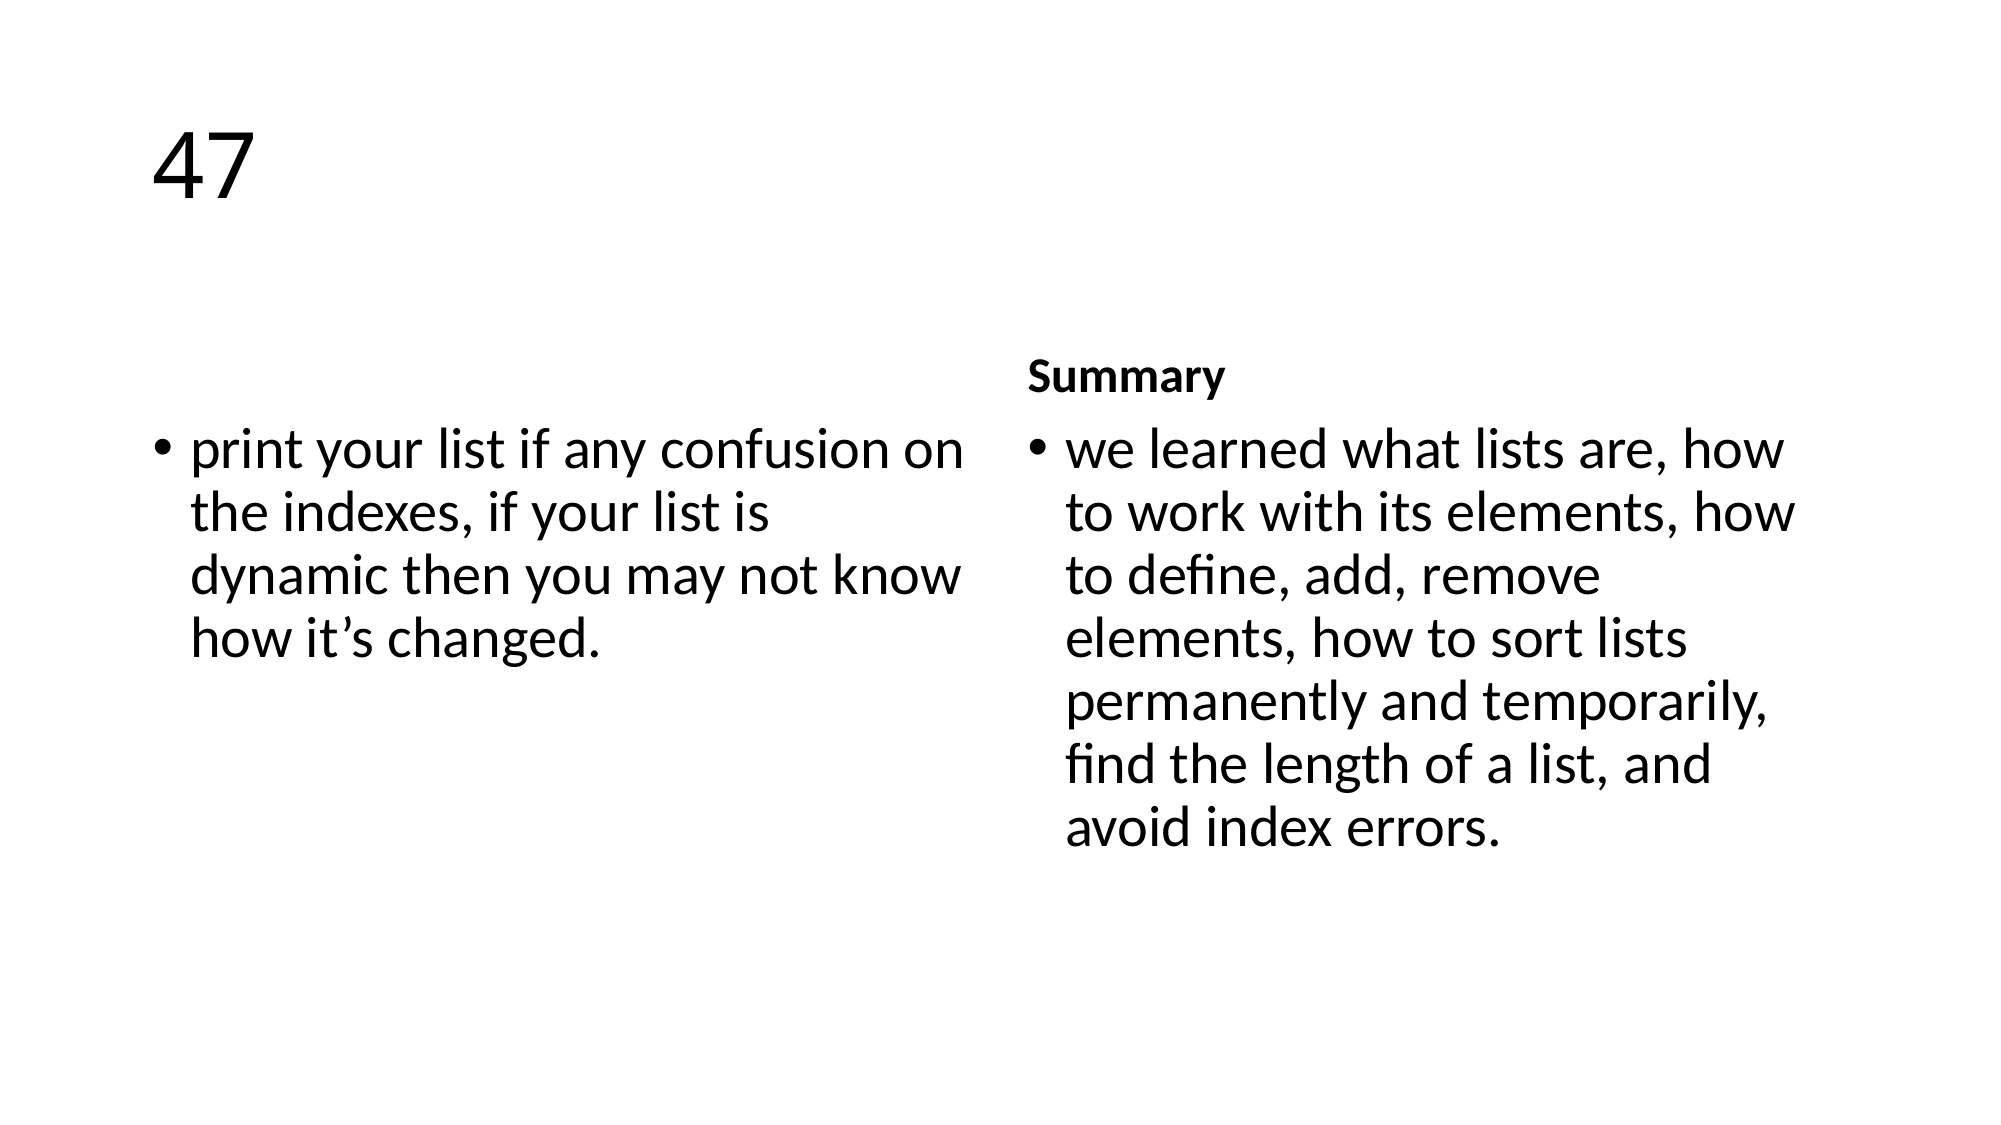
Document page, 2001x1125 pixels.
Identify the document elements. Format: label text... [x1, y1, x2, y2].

title 47 [137, 59, 1863, 278]
list Summary [1012, 275, 1863, 410]
list print your list if any confusion on the indexes, if your list is dynamic then you may not know how it’s changed. [137, 410, 984, 1016]
list we learned what lists are, how to work with its elements, how to define, add, remove elements, how to sort lists permanently and temporarily, find the length of a list, and avoid index errors. [1012, 410, 1863, 1016]
